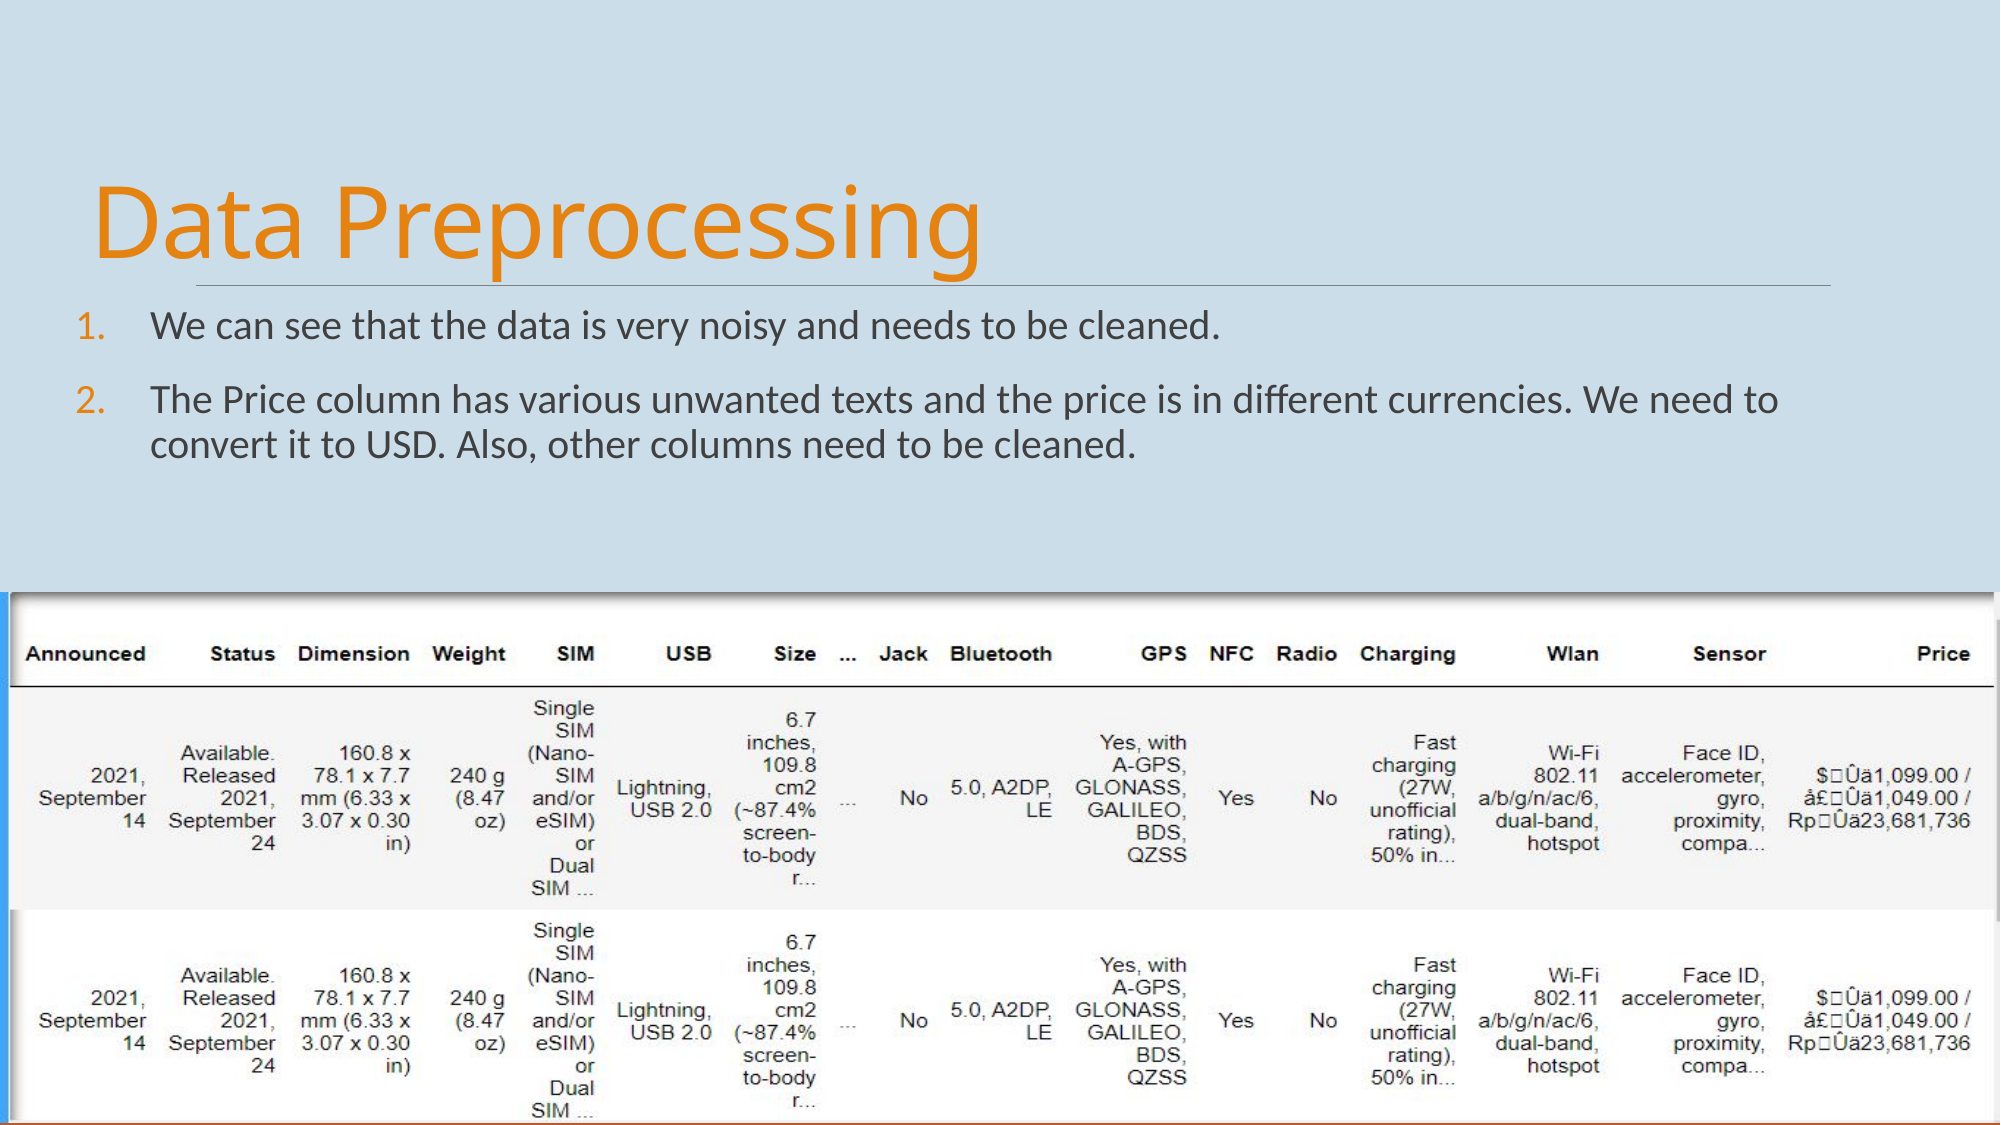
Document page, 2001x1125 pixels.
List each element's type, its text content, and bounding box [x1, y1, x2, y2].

picture [0, 591, 2000, 1123]
title Data Preprocessing [75, 26, 1388, 287]
list We can see that the data is very noisy and needs to be cleaned. The Price column has various unwanted texts and the price is in different currencies. We need to convert it to USD. Also, other columns need to be cleaned. [75, 296, 1802, 580]
